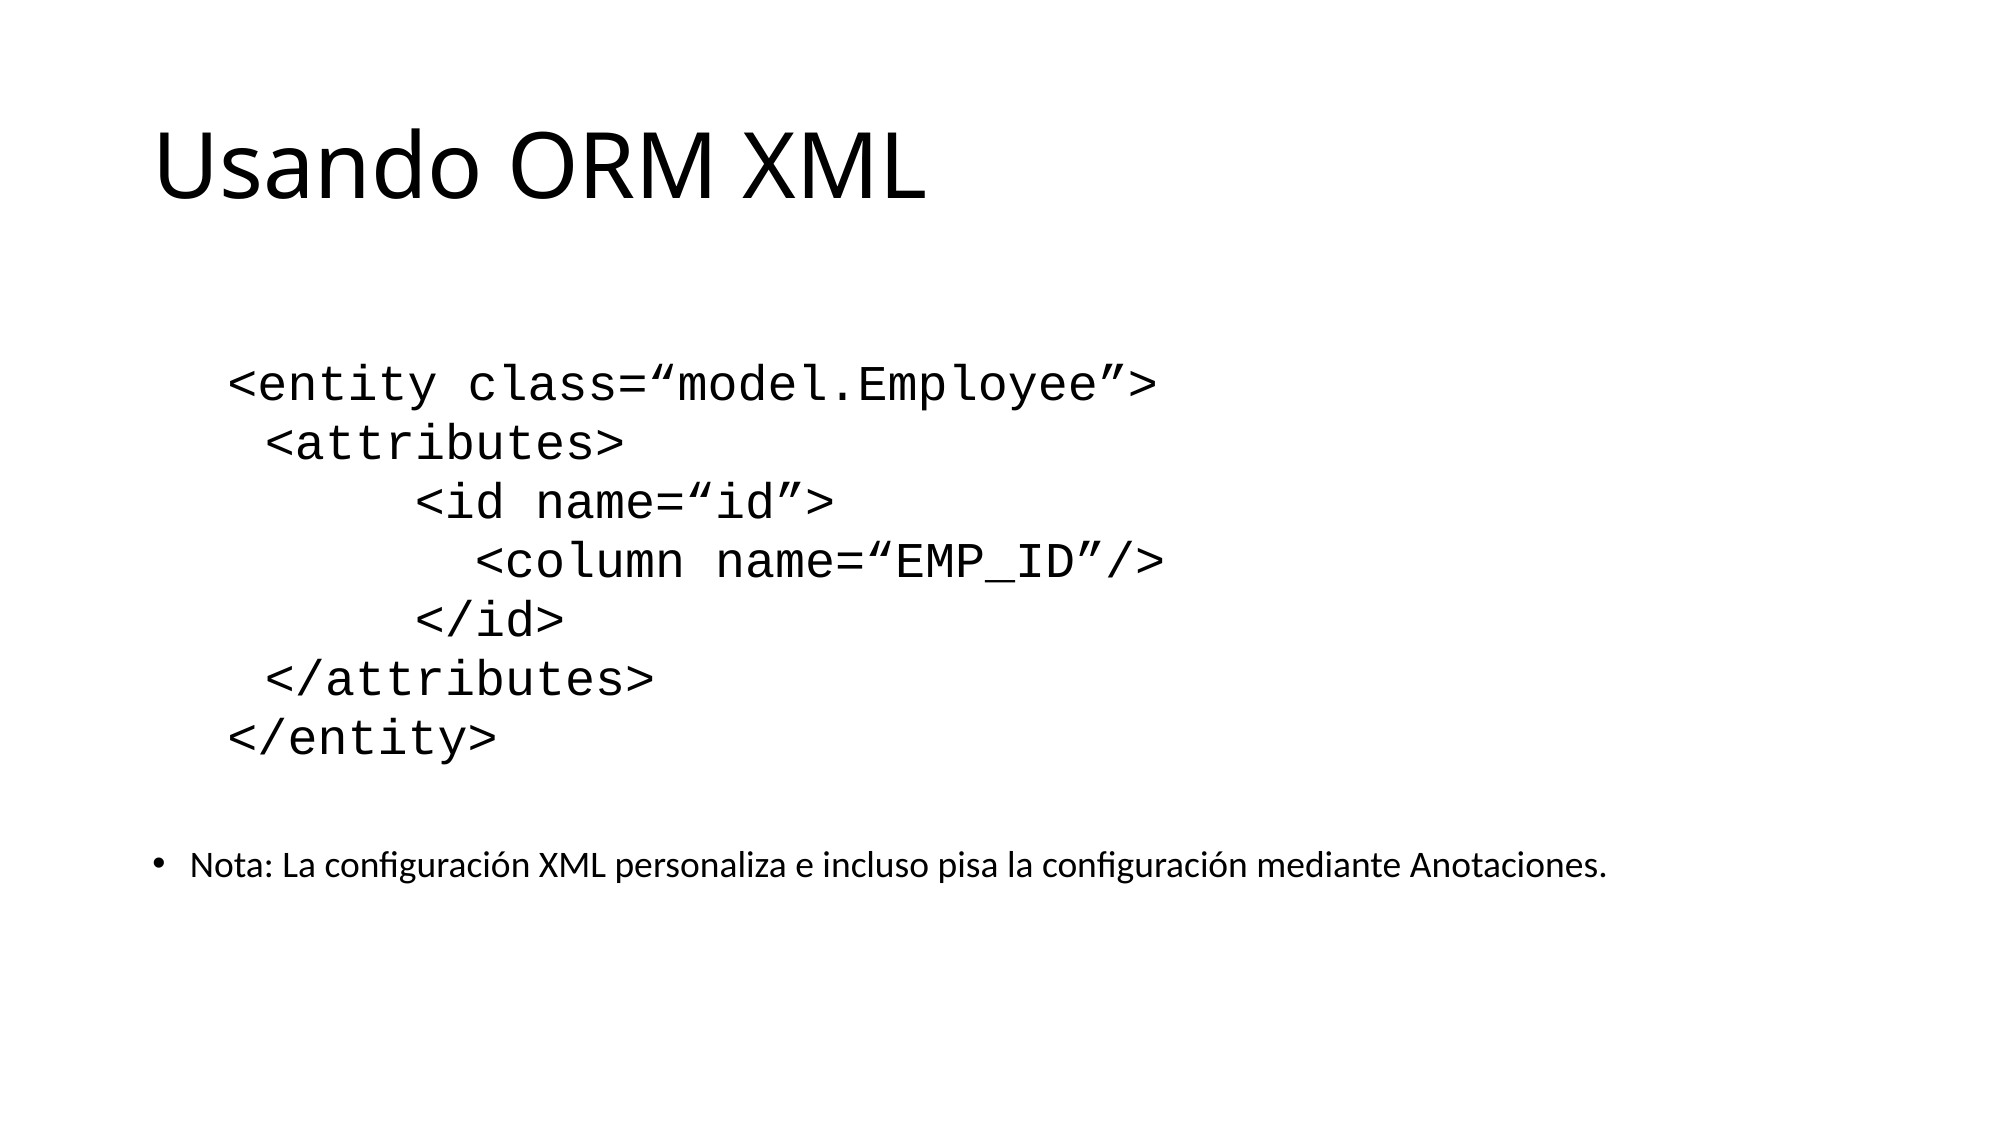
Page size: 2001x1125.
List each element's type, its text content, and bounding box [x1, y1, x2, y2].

list <entity class=“model.Employee”> <attributes> <id name=“id”> <column name=“EMP_ID”/> </id> </attributes> </entity> Nota: La configuración XML personaliza e incluso pisa la configuración mediante Anotaciones. [137, 299, 1863, 1014]
title Usando ORM XML [137, 59, 1863, 278]
